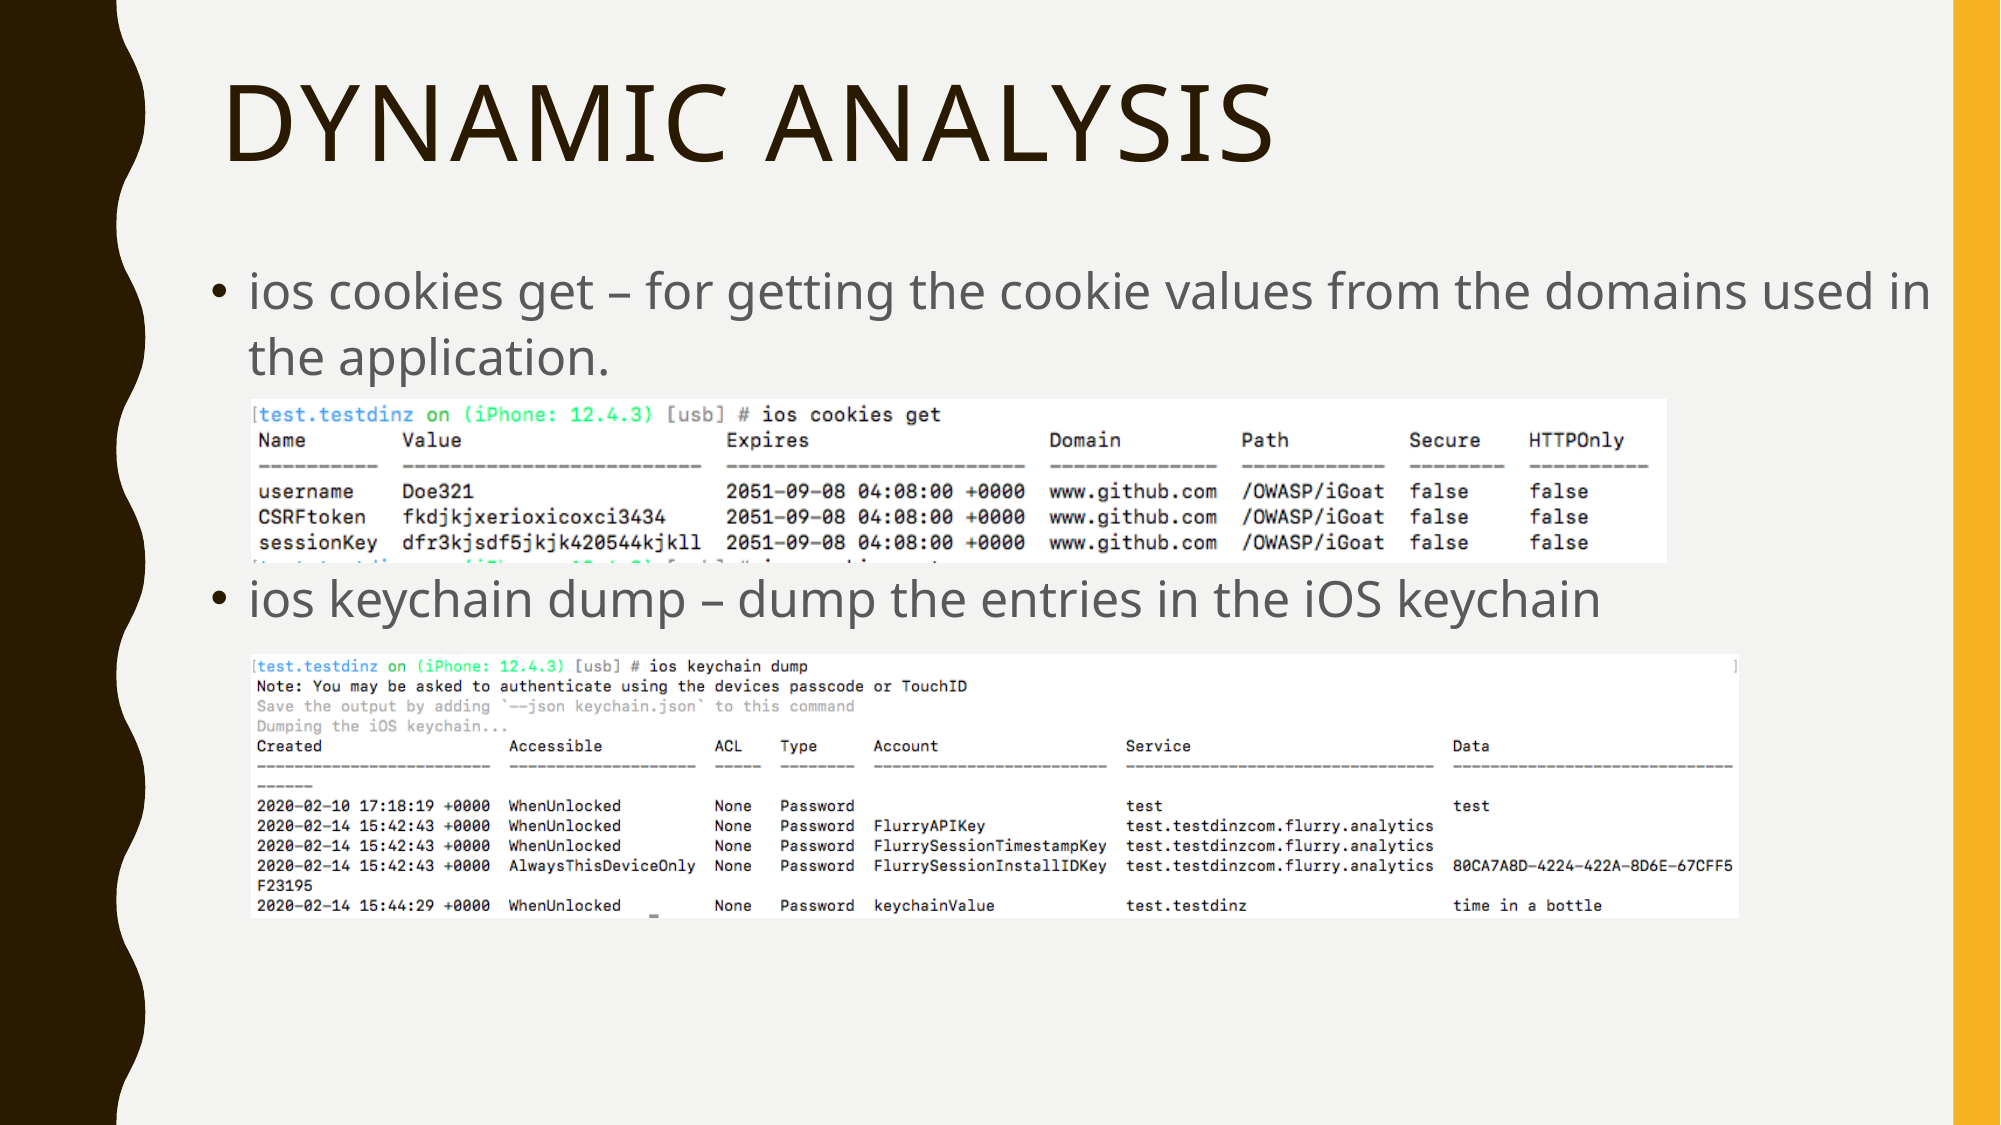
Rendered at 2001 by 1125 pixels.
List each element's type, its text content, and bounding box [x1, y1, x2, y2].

picture [251, 399, 1667, 563]
list ios cookies get – for getting the cookie values from the domains used in the application. ios keychain dump – dump the entries in the iOS keychain Lets see some more options [195, 246, 2000, 836]
picture [251, 654, 1739, 918]
title Dynamic Analysis [205, 62, 1875, 226]
